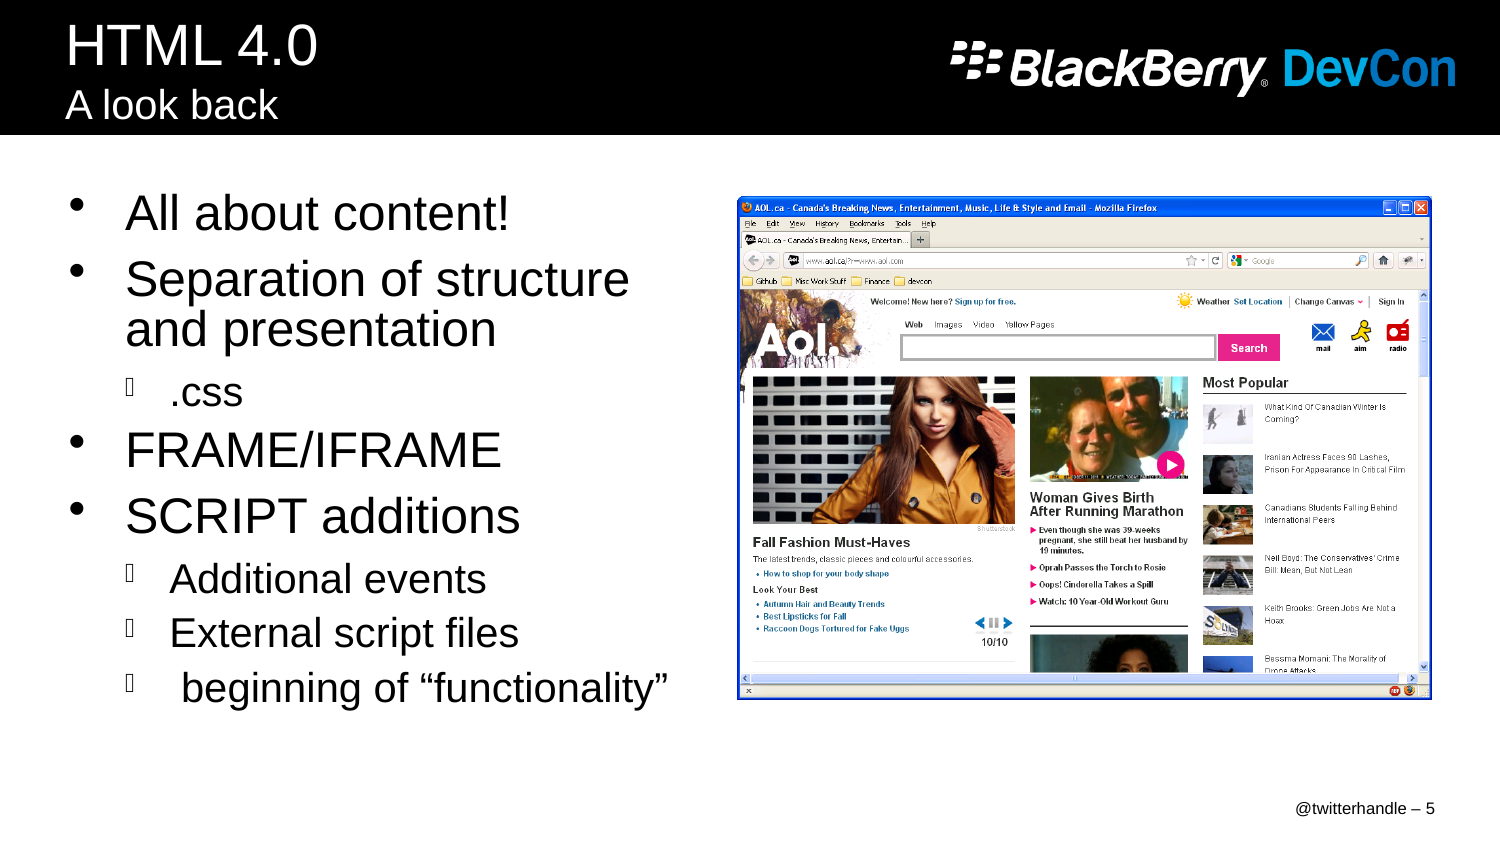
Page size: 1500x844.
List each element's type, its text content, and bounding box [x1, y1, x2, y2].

picture [1090, 41, 1465, 97]
picture [737, 196, 1433, 700]
list All about content! Separation of structure and presentation .css FRAME/IFRAME SCRIPT additions Additional events External script files beginning of “functionality” [53, 181, 701, 760]
slide_number @twitterhandle – 5 [1099, 766, 1451, 826]
title HTML 4.0 A look back [49, 15, 1090, 120]
